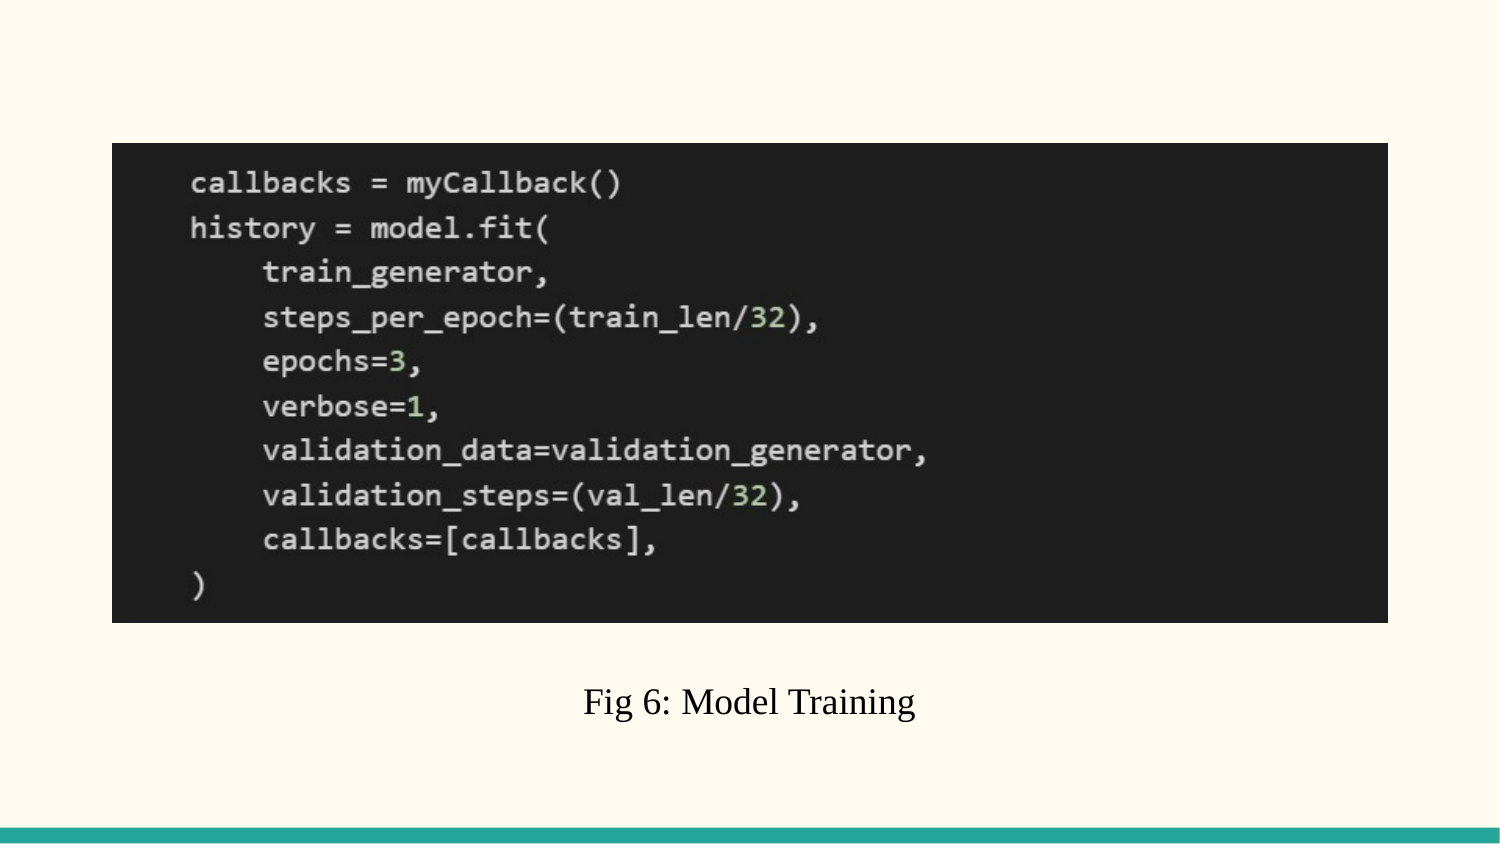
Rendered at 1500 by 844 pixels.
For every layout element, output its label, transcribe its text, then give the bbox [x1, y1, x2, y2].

picture [112, 142, 1388, 624]
text_box Fig 6: Model Training [112, 670, 1387, 730]
